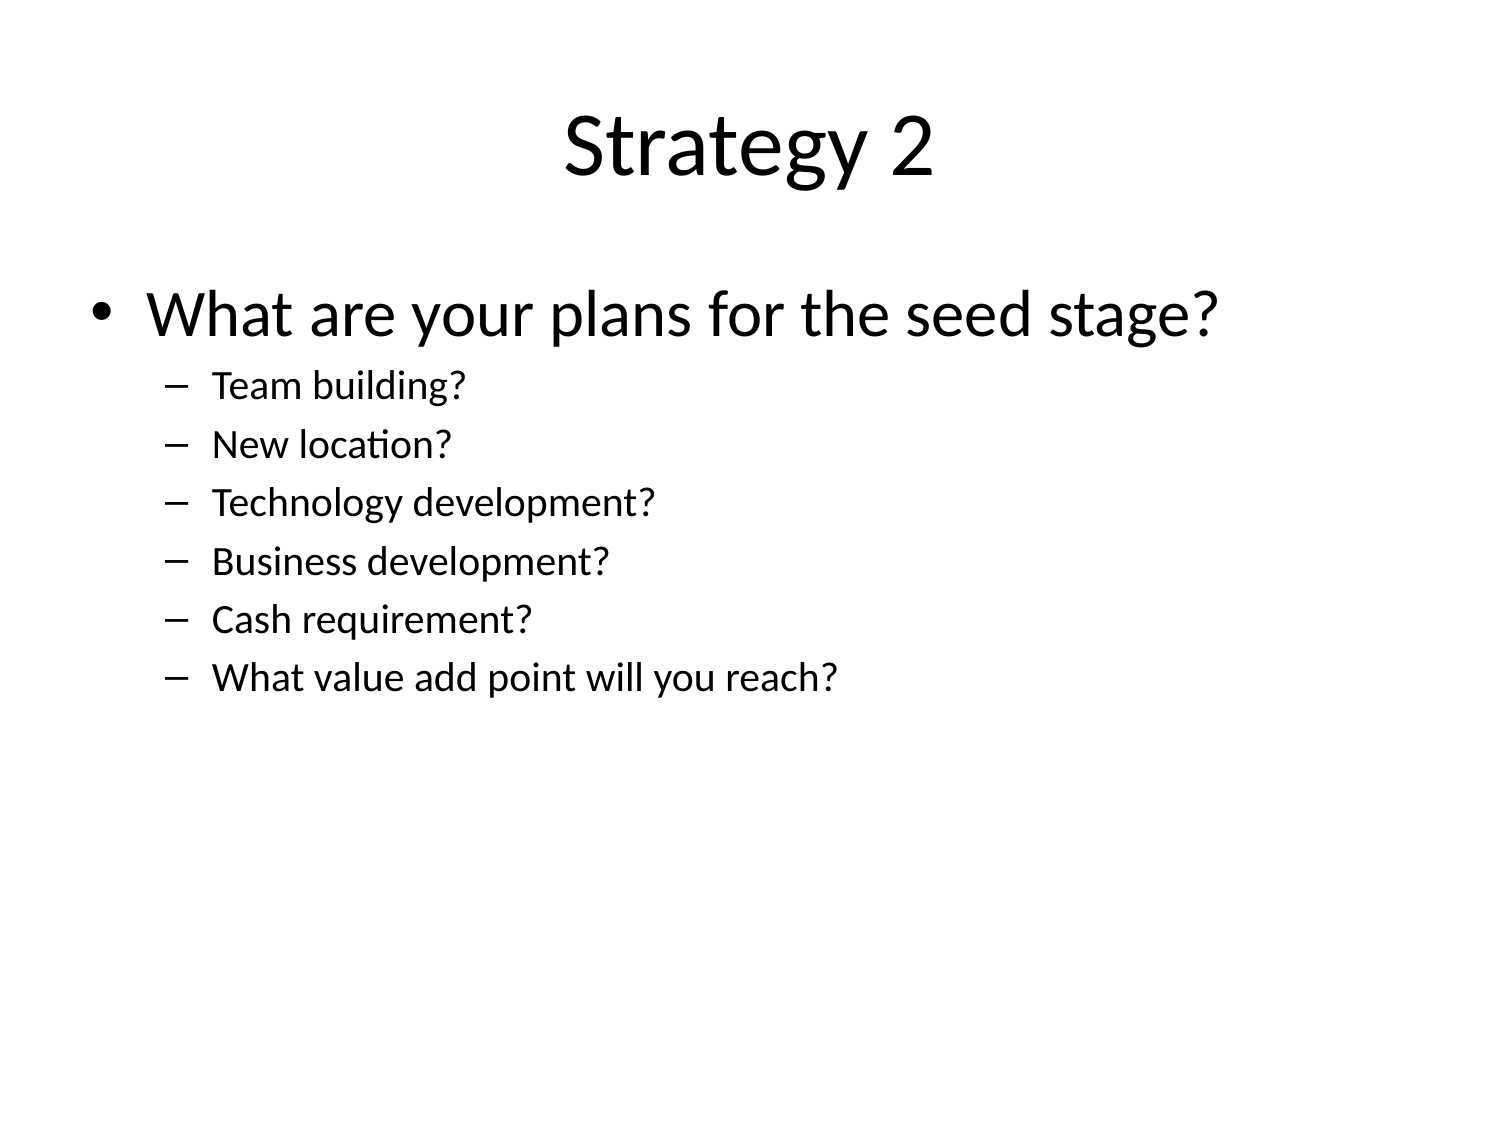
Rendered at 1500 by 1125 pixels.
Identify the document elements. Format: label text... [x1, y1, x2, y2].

list What are your plans for the seed stage? Team building? New location? Technology development? Business development? Cash requirement? What value add point will you reach? [75, 262, 1425, 1005]
title Strategy 2 [75, 45, 1425, 233]
